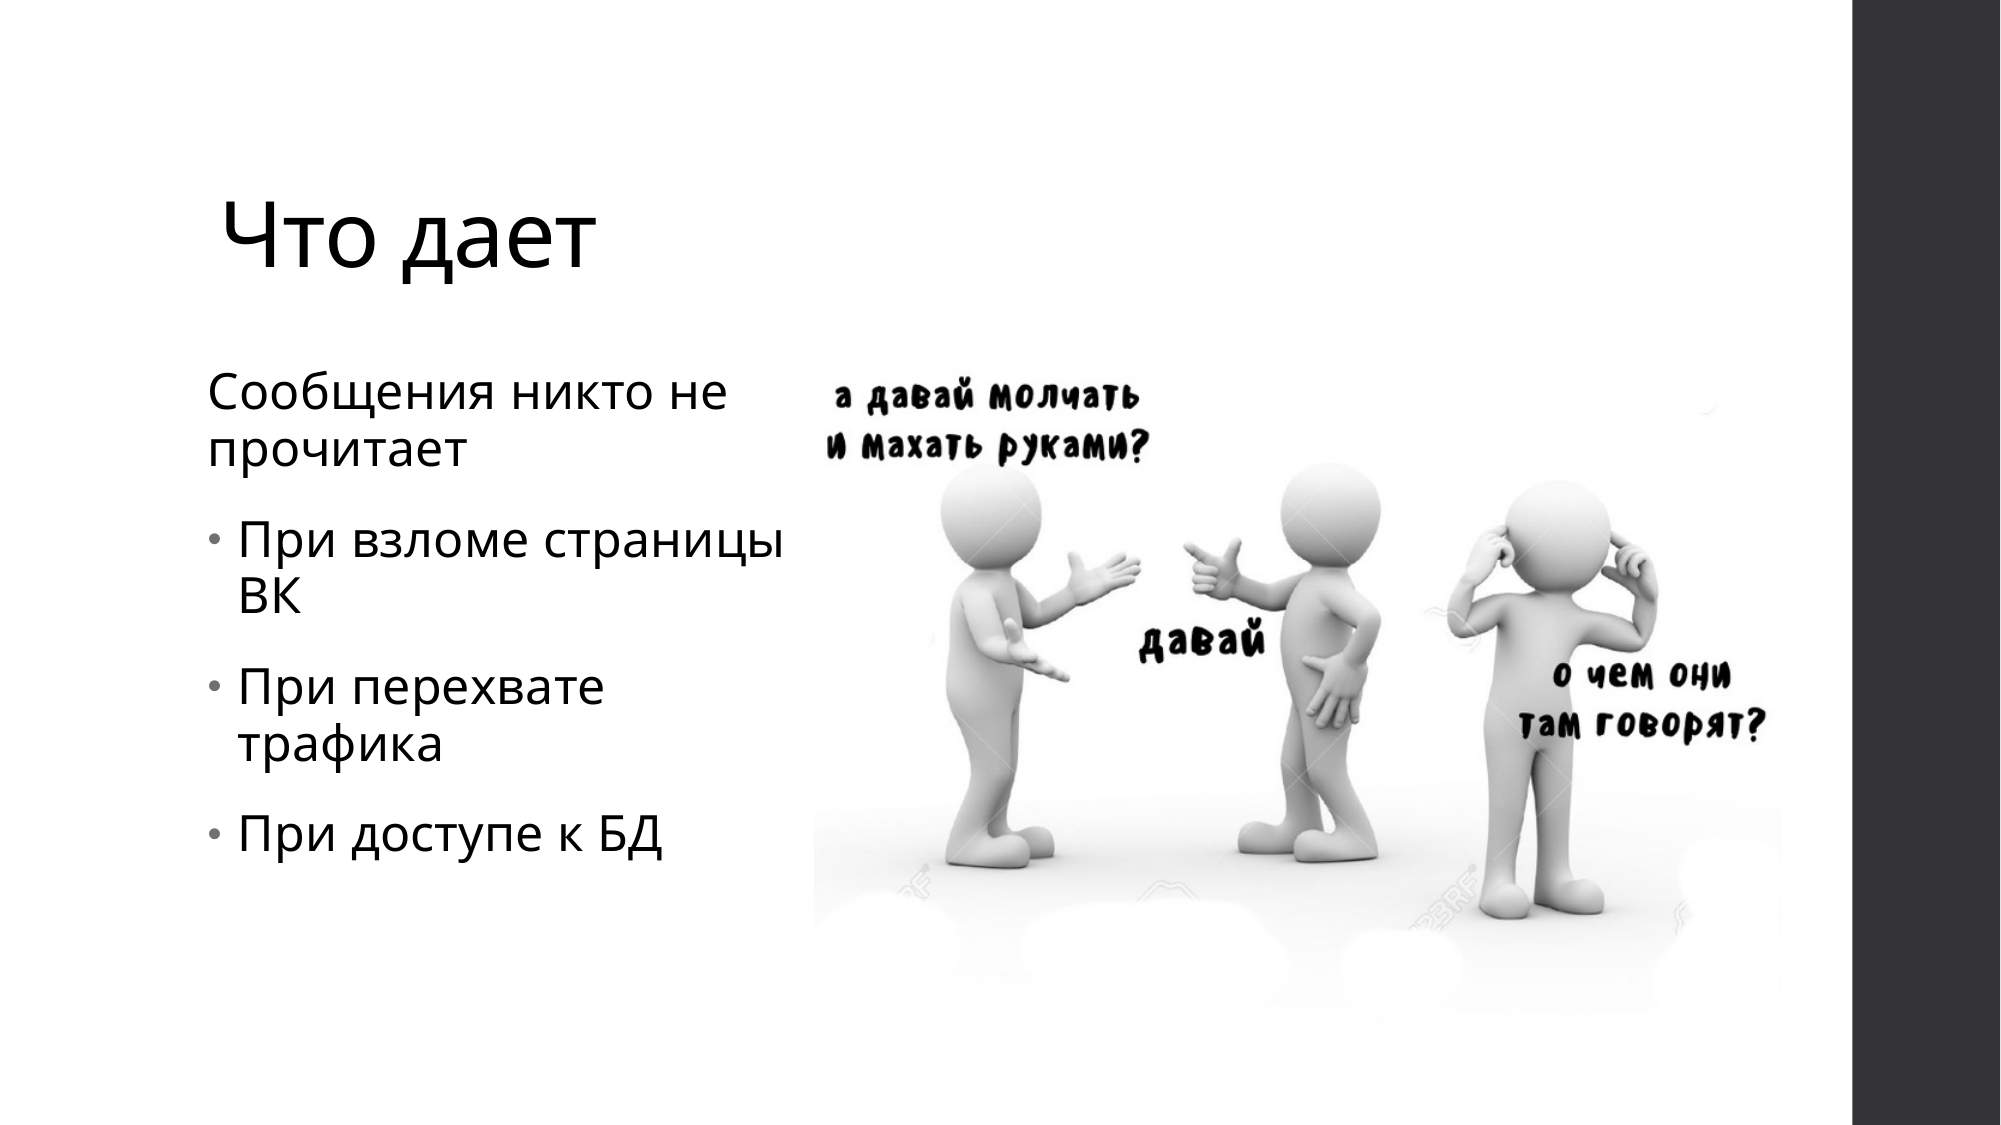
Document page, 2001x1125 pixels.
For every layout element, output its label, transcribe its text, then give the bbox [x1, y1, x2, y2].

picture [814, 295, 1782, 1048]
title Что дает [204, 78, 1795, 296]
text_box Сообщения никто не прочитает При взломе страницы ВК При перехвате трафика При доступе к БД [192, 356, 815, 1071]
